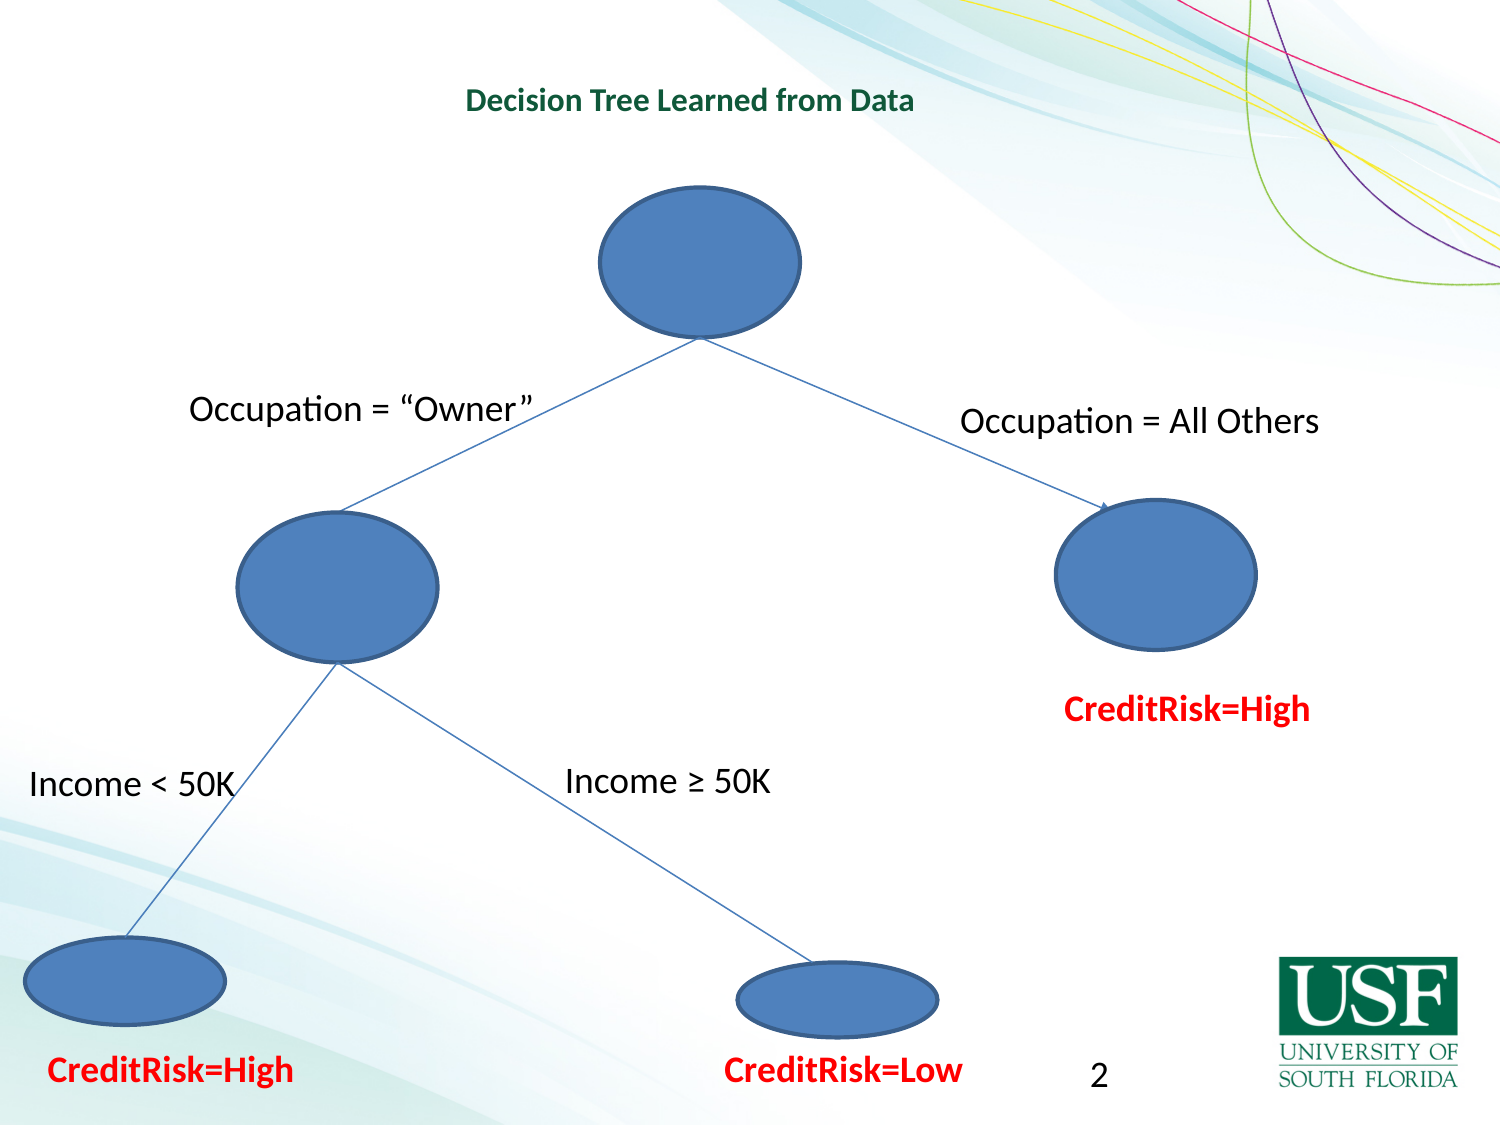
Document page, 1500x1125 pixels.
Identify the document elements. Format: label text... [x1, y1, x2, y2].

picture [0, 0, 1500, 1125]
text_box Occupation = “Owner” [174, 376, 332, 437]
text_box CreditRisk=High [32, 1037, 310, 1098]
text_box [337, 662, 813, 963]
title Decision Tree Learned from Data [53, 29, 1329, 127]
text_box Occupation = All Others [1116, 388, 1336, 449]
slide_number 2 [1074, 1042, 1425, 1103]
text_box [597, 185, 803, 335]
text_box CreditRisk=Low [709, 1037, 979, 1098]
text_box [235, 510, 440, 660]
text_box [124, 662, 335, 938]
text_box Income < 50K [14, 751, 119, 812]
text_box [22, 935, 228, 1028]
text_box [699, 337, 1113, 513]
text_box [337, 337, 697, 513]
text_box [1053, 497, 1258, 653]
text_box [735, 960, 940, 1037]
text_box CreditRisk=High [1049, 676, 1327, 737]
